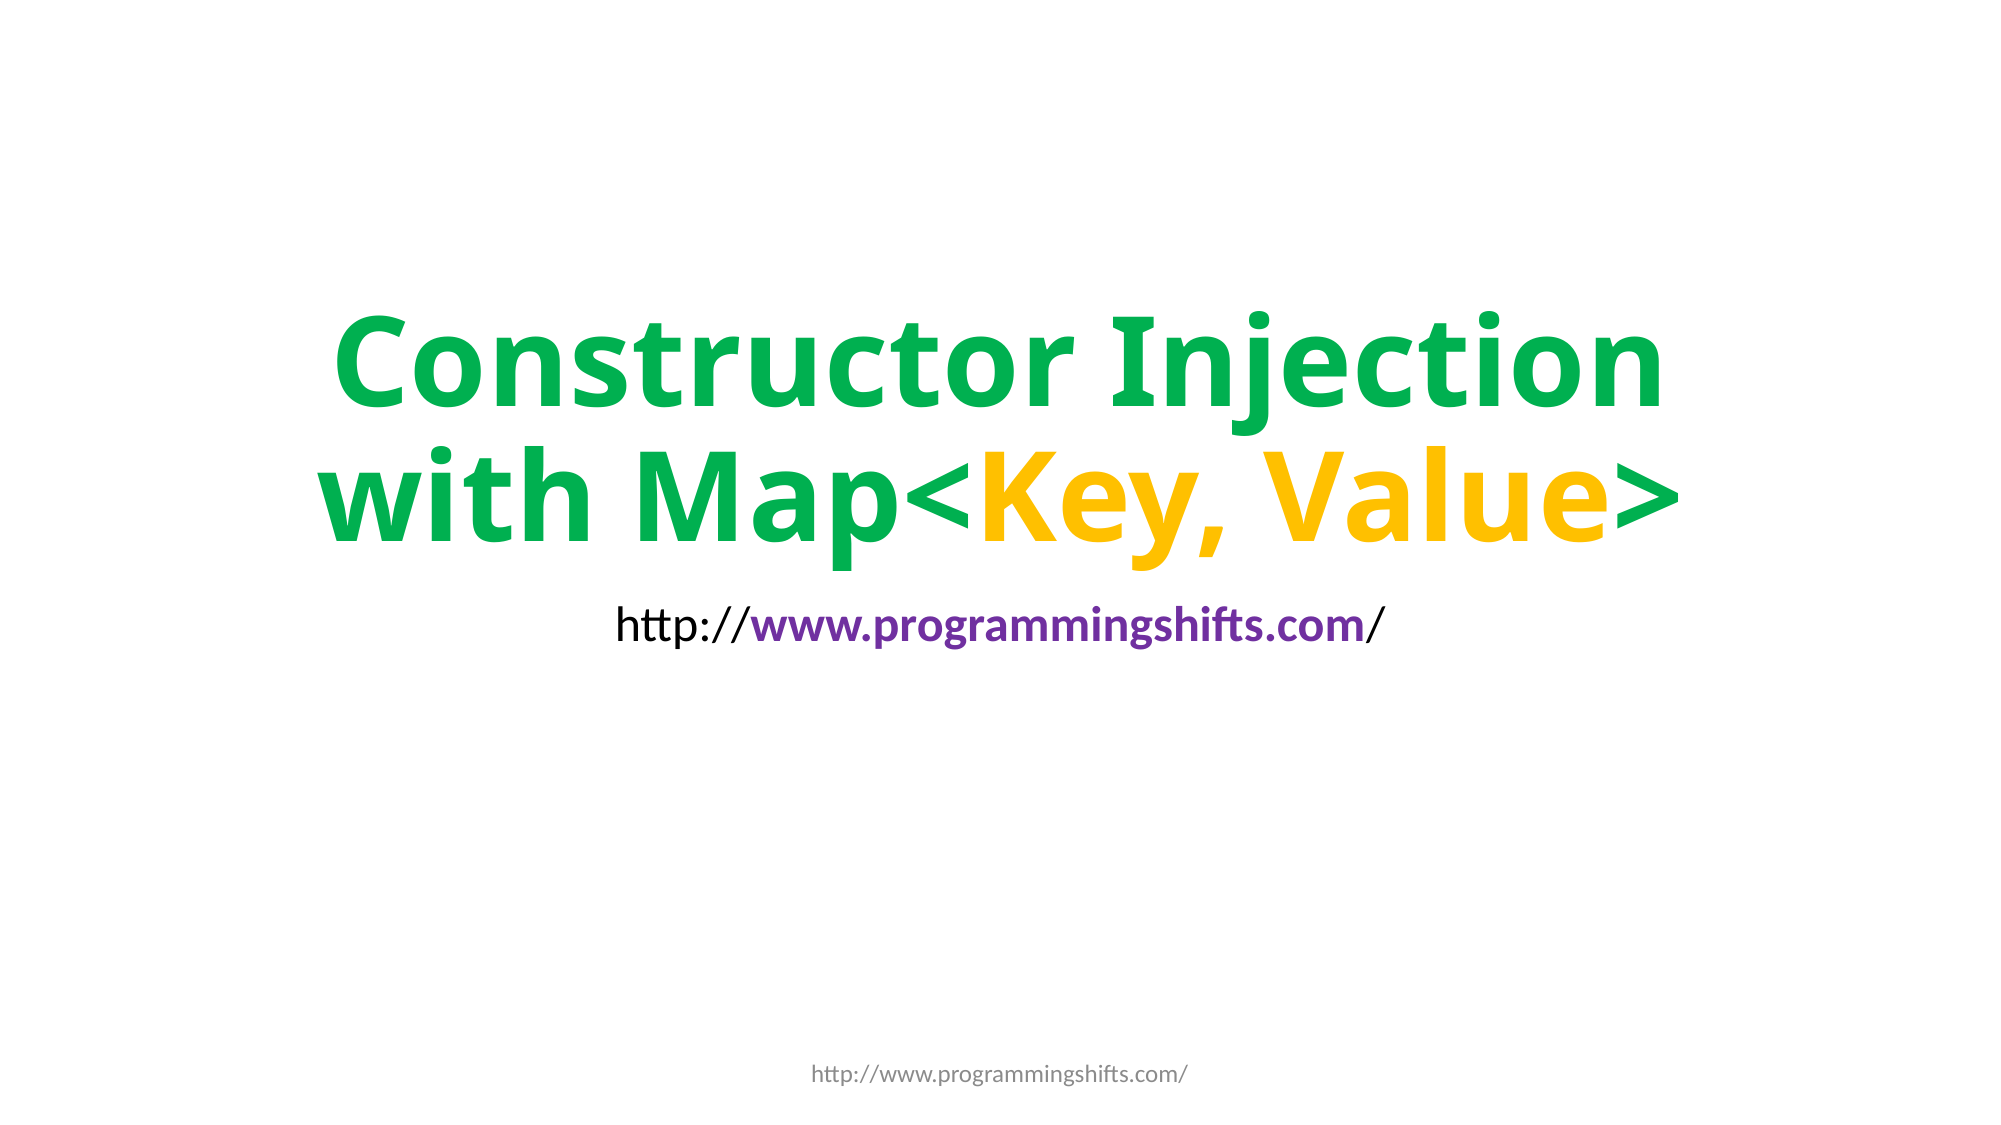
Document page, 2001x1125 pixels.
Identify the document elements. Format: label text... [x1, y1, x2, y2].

footer http://www.programmingshifts.com/ [662, 1042, 1338, 1103]
subtitle http://www.programmingshifts.com/ [249, 590, 1750, 863]
title Constructor Injection with Map<Key, Value> [249, 184, 1750, 576]
